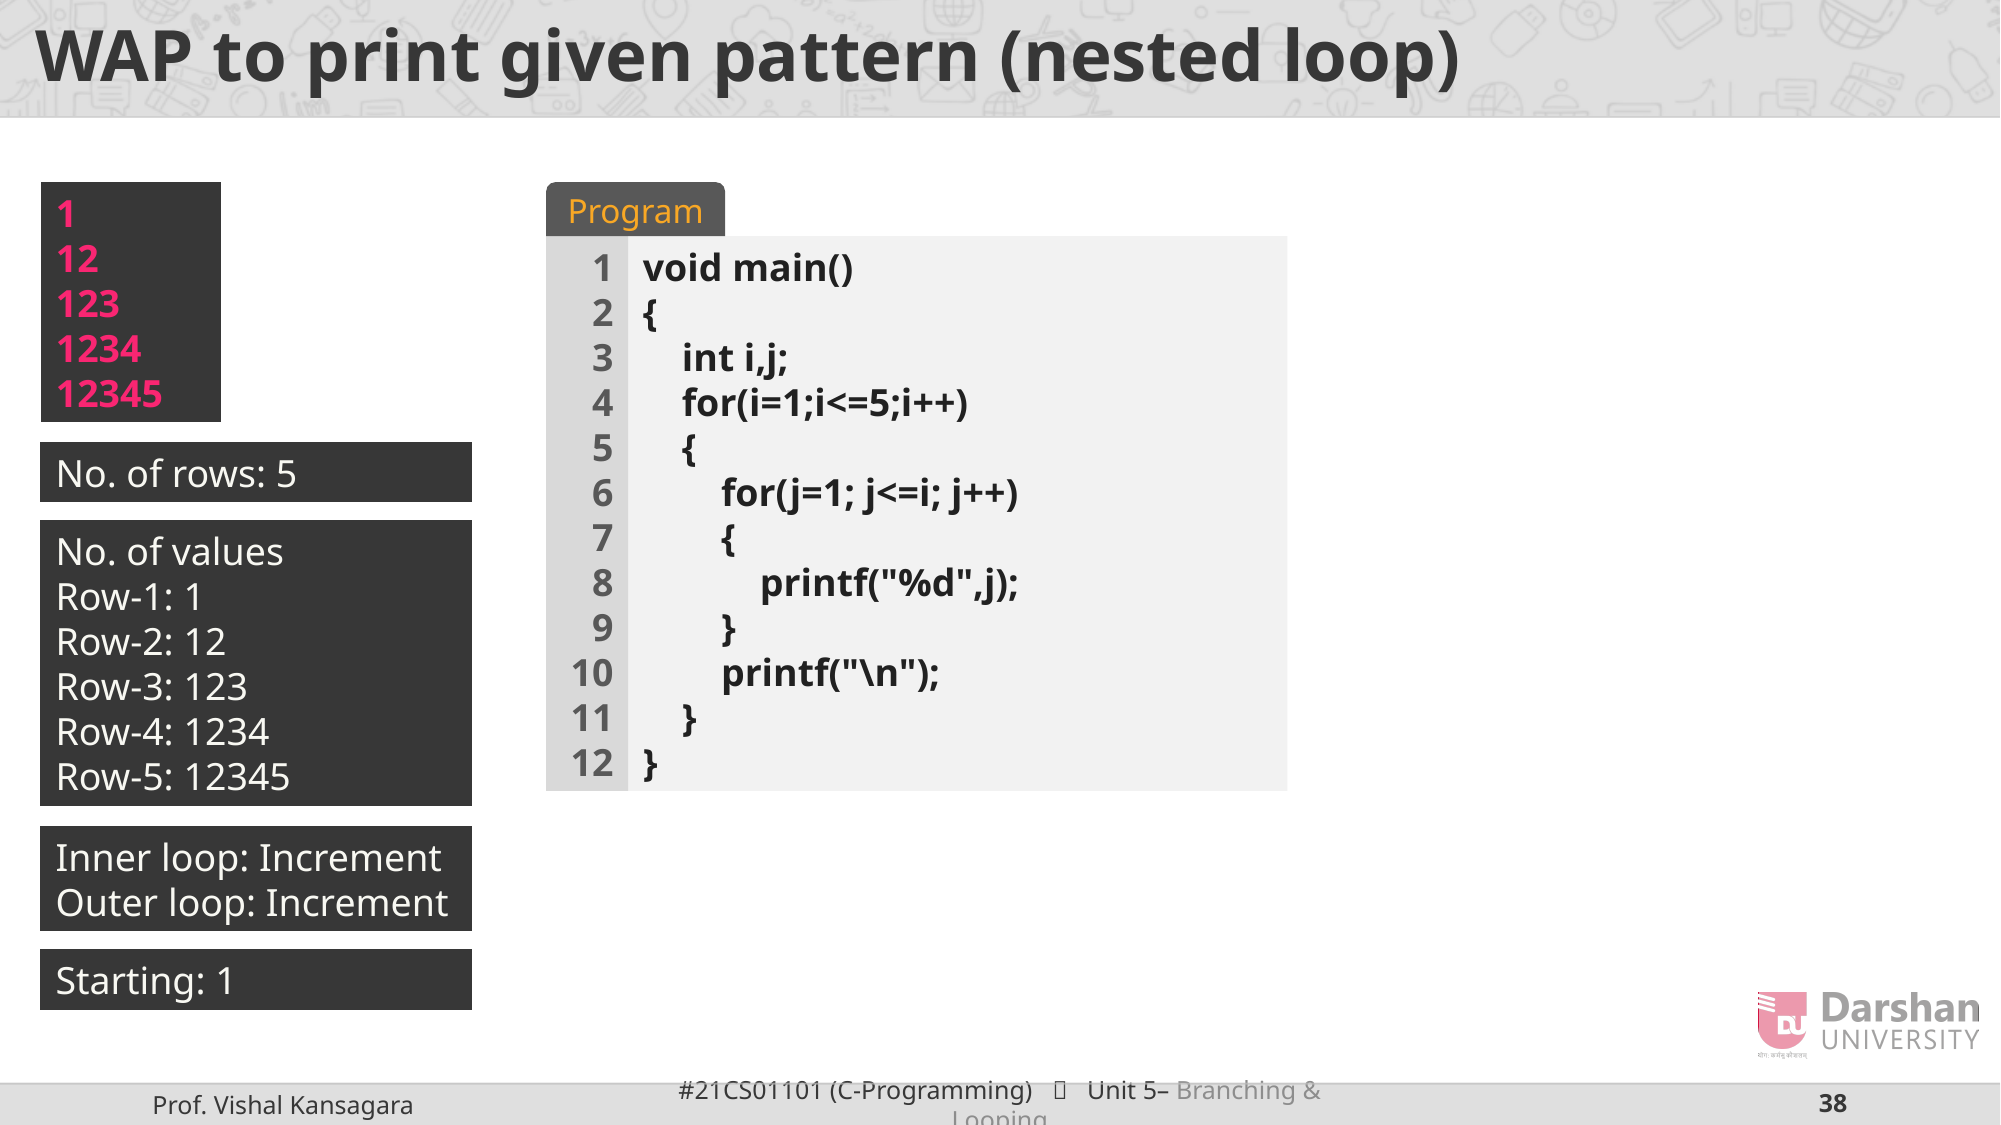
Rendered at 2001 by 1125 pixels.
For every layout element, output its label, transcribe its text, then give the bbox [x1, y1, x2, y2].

title WAP to print given pattern (nested loop) [0, 0, 2000, 117]
text_box Program [545, 181, 727, 238]
text_box 1 2 3 4 5 6 7 8 9 10 11 12 [546, 238, 629, 791]
text_box No. of values Row-1: 1 Row-2: 12 Row-3: 123 Row-4: 1234 Row-5: 12345 [40, 520, 472, 806]
text_box No. of rows: 5 [40, 442, 472, 502]
text_box Inner loop: Increment Outer loop: Increment [40, 826, 472, 931]
text_box 1 12 123 1234 12345 [41, 182, 221, 422]
text_box void main() { int i,j; for(i=1;i<=5;i++) { for(j=1; j<=i; j++) { printf("%d",j); } printf("\n"); } } [629, 236, 1288, 791]
text_box Starting: 1 [40, 949, 472, 1010]
